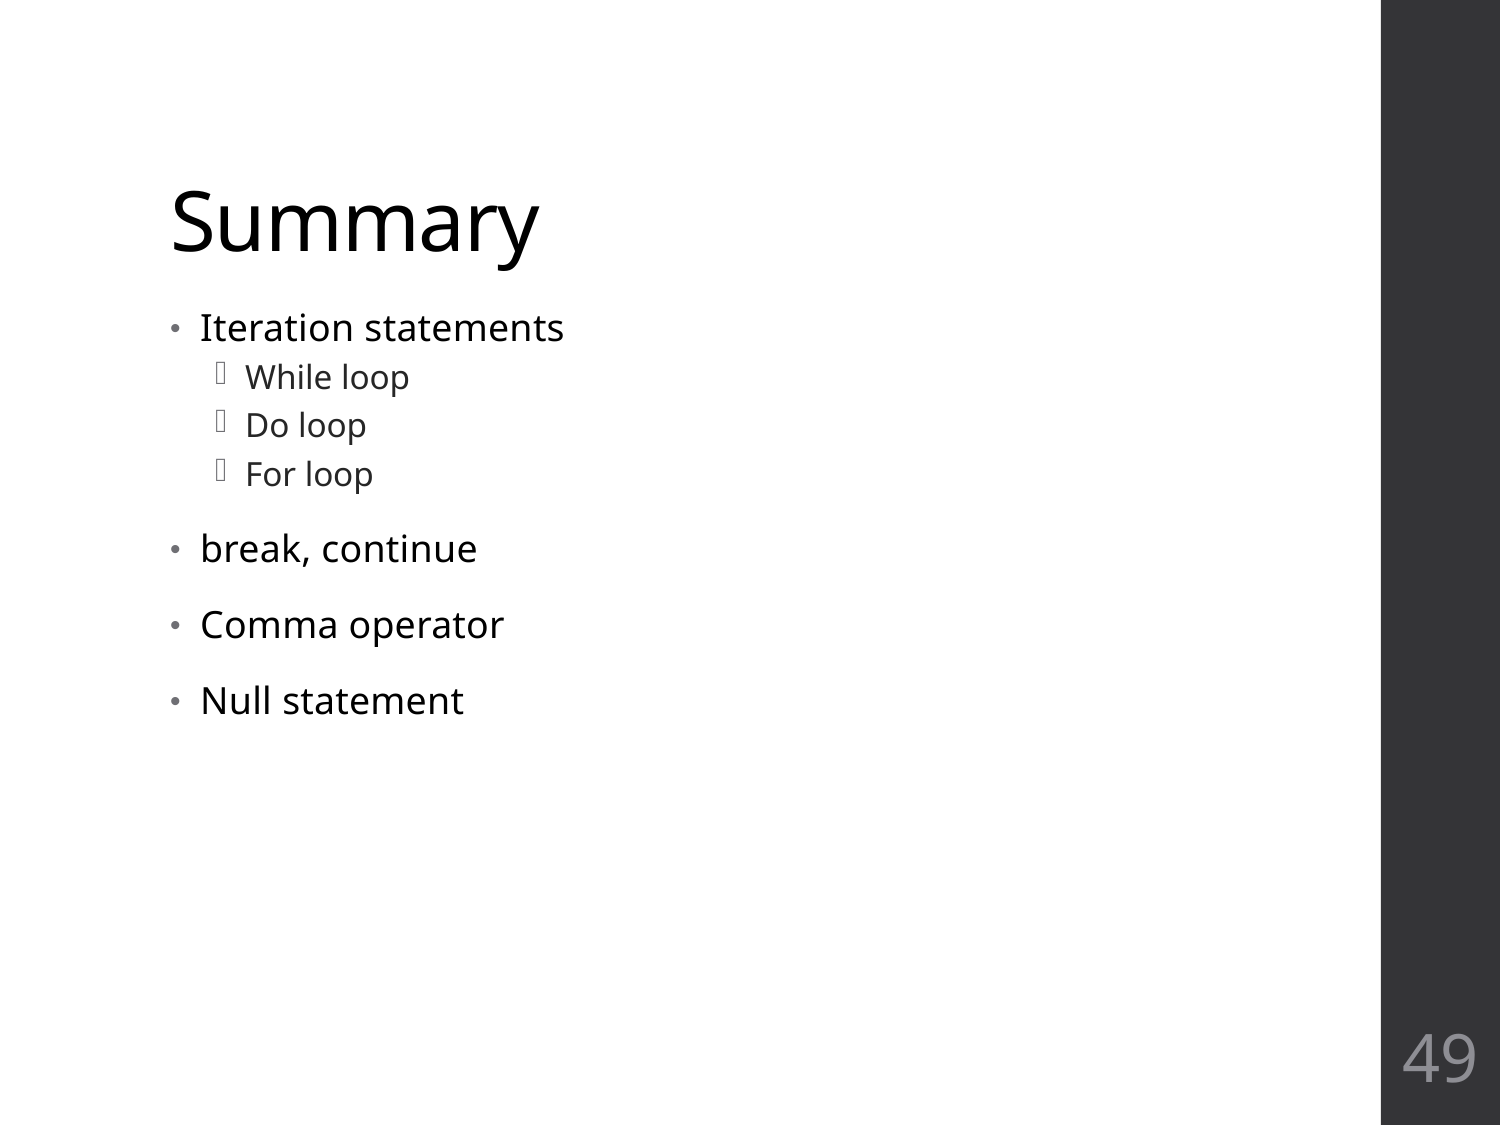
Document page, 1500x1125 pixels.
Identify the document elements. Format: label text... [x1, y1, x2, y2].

list Iteration statements While loop Do loop For loop break, continue Comma operator Null statement [155, 299, 1213, 1014]
title Summary [155, 60, 1348, 278]
slide_number 49 [1384, 1012, 1498, 1110]
